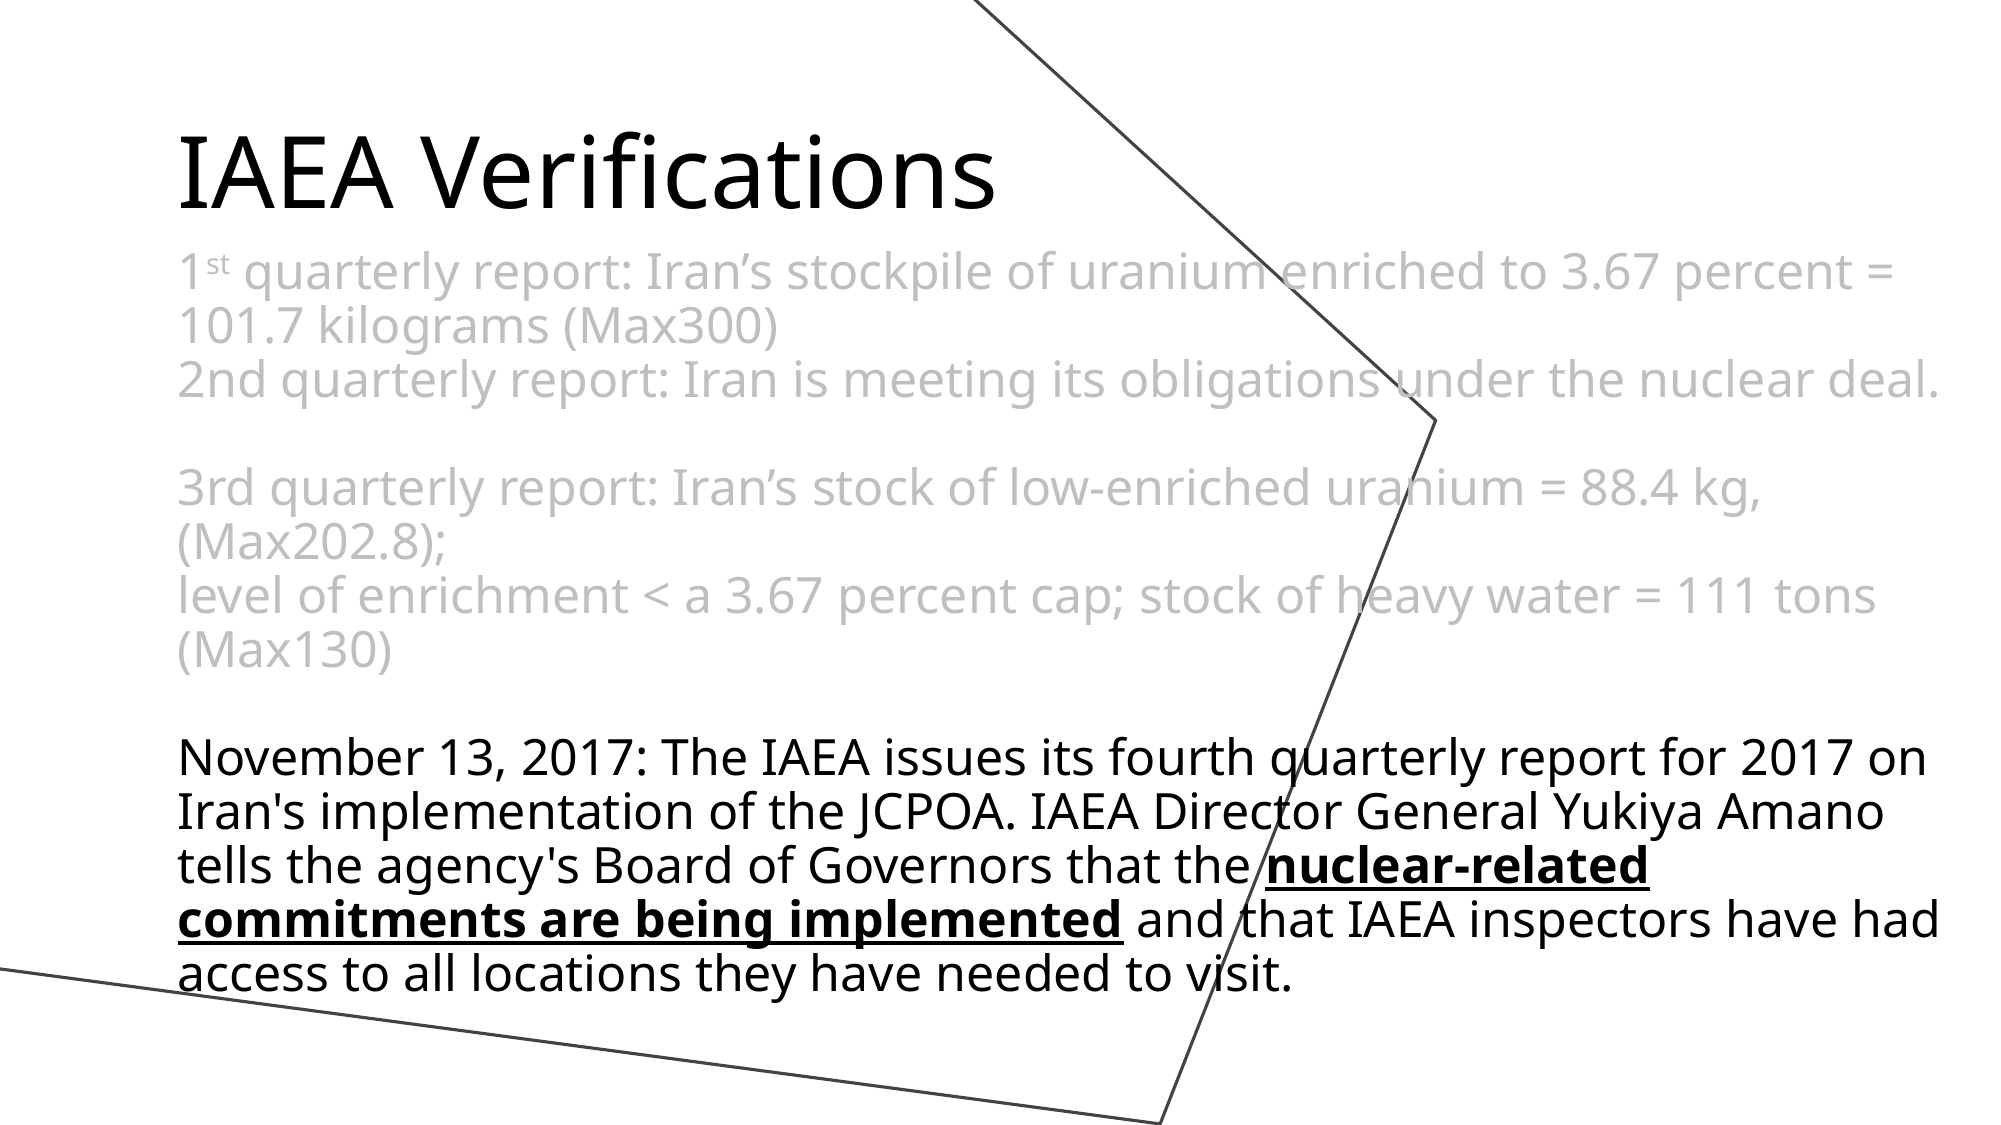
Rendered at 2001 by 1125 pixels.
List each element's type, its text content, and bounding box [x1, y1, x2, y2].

title IAEA Verifications [157, 69, 1683, 284]
title 1st quarterly report: Iran’s stockpile of uranium enriched to 3.67 percent = 101.7 kilograms (Max300) 2nd quarterly report: Iran is meeting its obligations under the nuclear deal. 3rd quarterly report: Iran’s stock of low-enriched uranium = 88.4 kg, (Max202.8); level of enrichment < a 3.67 percent cap; stock of heavy water = 111 tons (Max130) November 13, 2017: The IAEA issues its fourth quarterly report for 2017 on Iran's implementation of the JCPOA. IAEA Director General Yukiya Amano tells the agency's Board of Governors that the nuclear-related commitments are being implemented and that IAEA inspectors have had access to all locations they have needed to visit. [157, 283, 1974, 1026]
